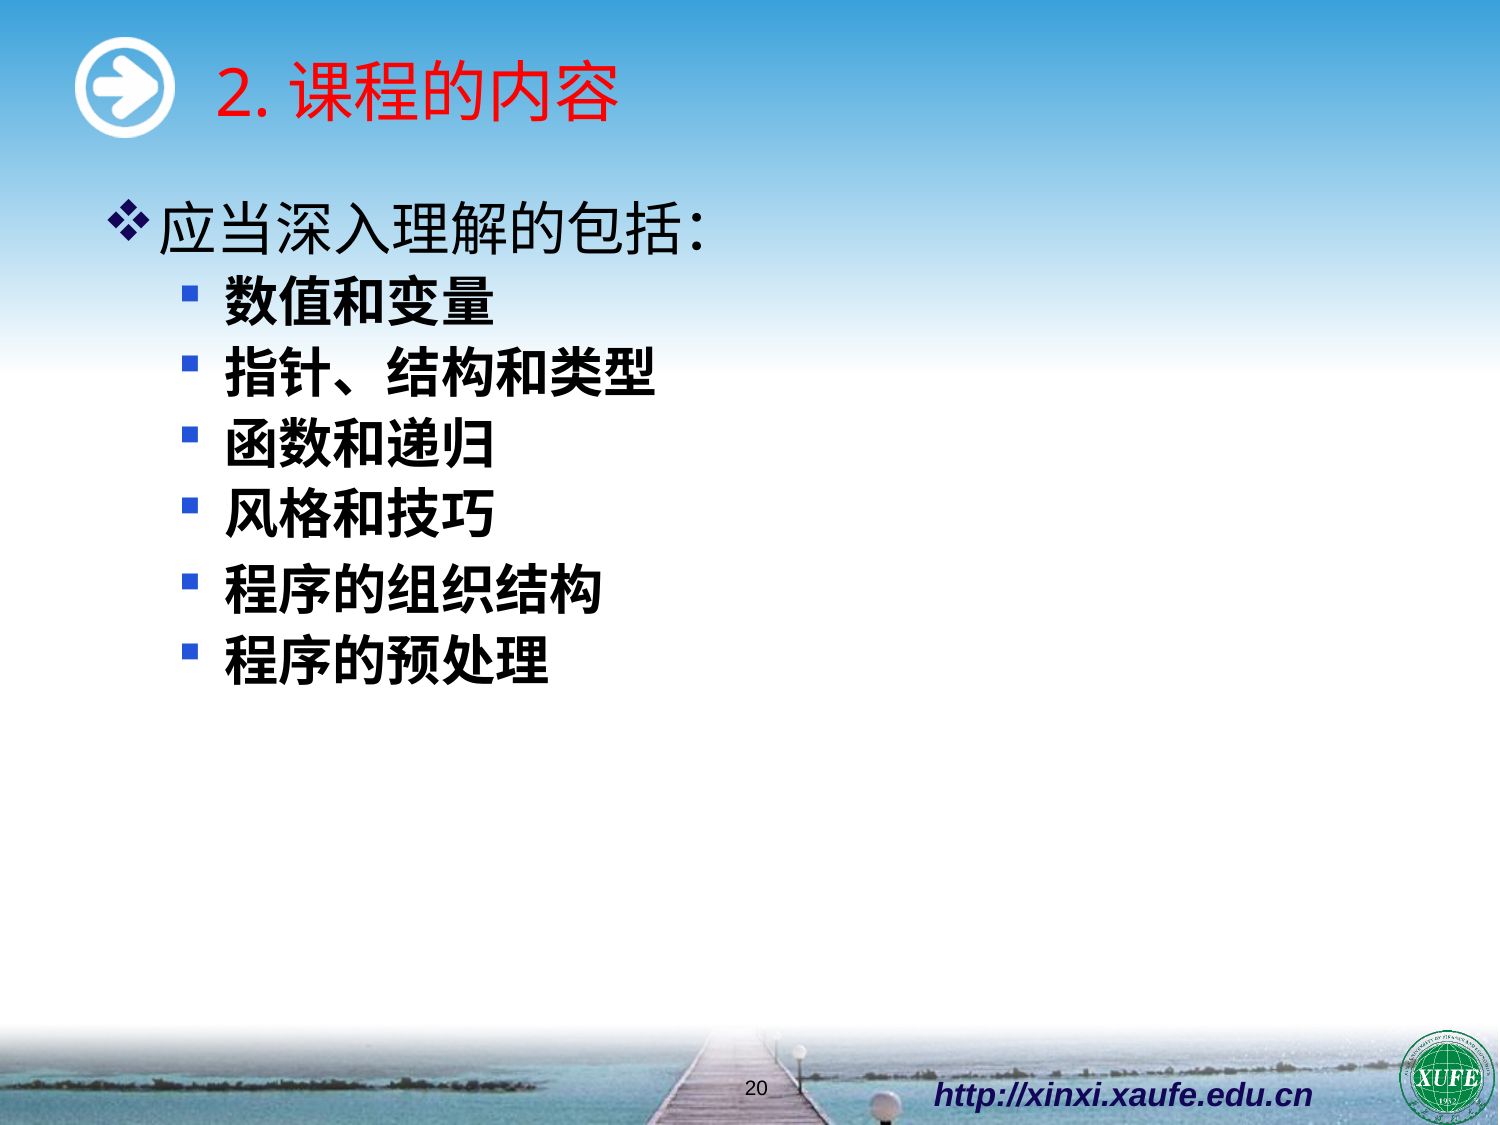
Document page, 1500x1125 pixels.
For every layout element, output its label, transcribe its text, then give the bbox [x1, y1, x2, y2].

title 2.课程的内容 [199, 49, 1363, 131]
picture [0, 953, 1498, 1125]
footer http://xinxi.xaufe.edu.cn [879, 1065, 1329, 1125]
picture [75, 37, 175, 138]
slide_number 20 [687, 1067, 825, 1111]
list 应当深入理解的包括： 数值和变量 指针、结构和类型 函数和递归 风格和技巧 程序的组织结构 程序的预处理 [87, 184, 1432, 976]
